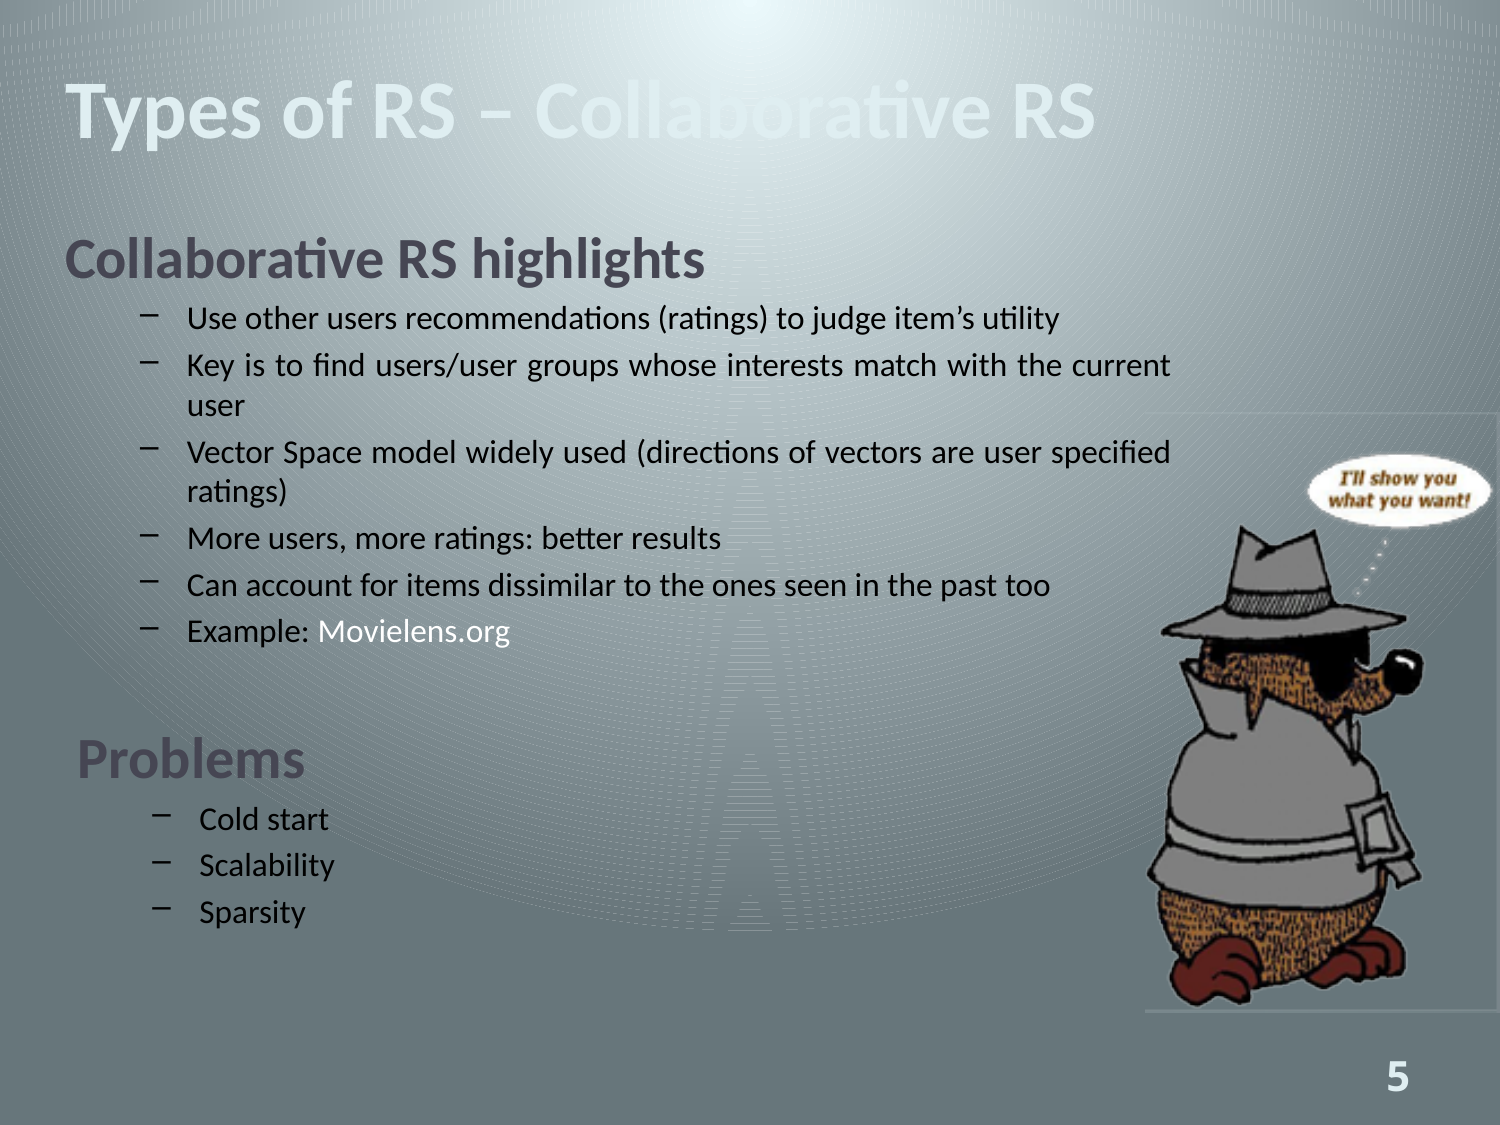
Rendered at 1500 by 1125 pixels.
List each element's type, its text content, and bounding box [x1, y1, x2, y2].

text_box 5 [1074, 1042, 1425, 1103]
picture [1145, 412, 1500, 1013]
title Types of RS – Collaborative RS [50, 12, 1450, 163]
list Collaborative RS highlights Use other users recommendations (ratings) to judge item’s utility Key is to find users/user groups whose interests match with the current user Vector Space model widely used (directions of vectors are user specified ratings) More users, more ratings: better results Can account for items dissimilar to the ones seen in the past too Example: Movielens.org [50, 212, 1188, 688]
text_box Problems Cold start Scalability Sparsity [62, 712, 1200, 1075]
